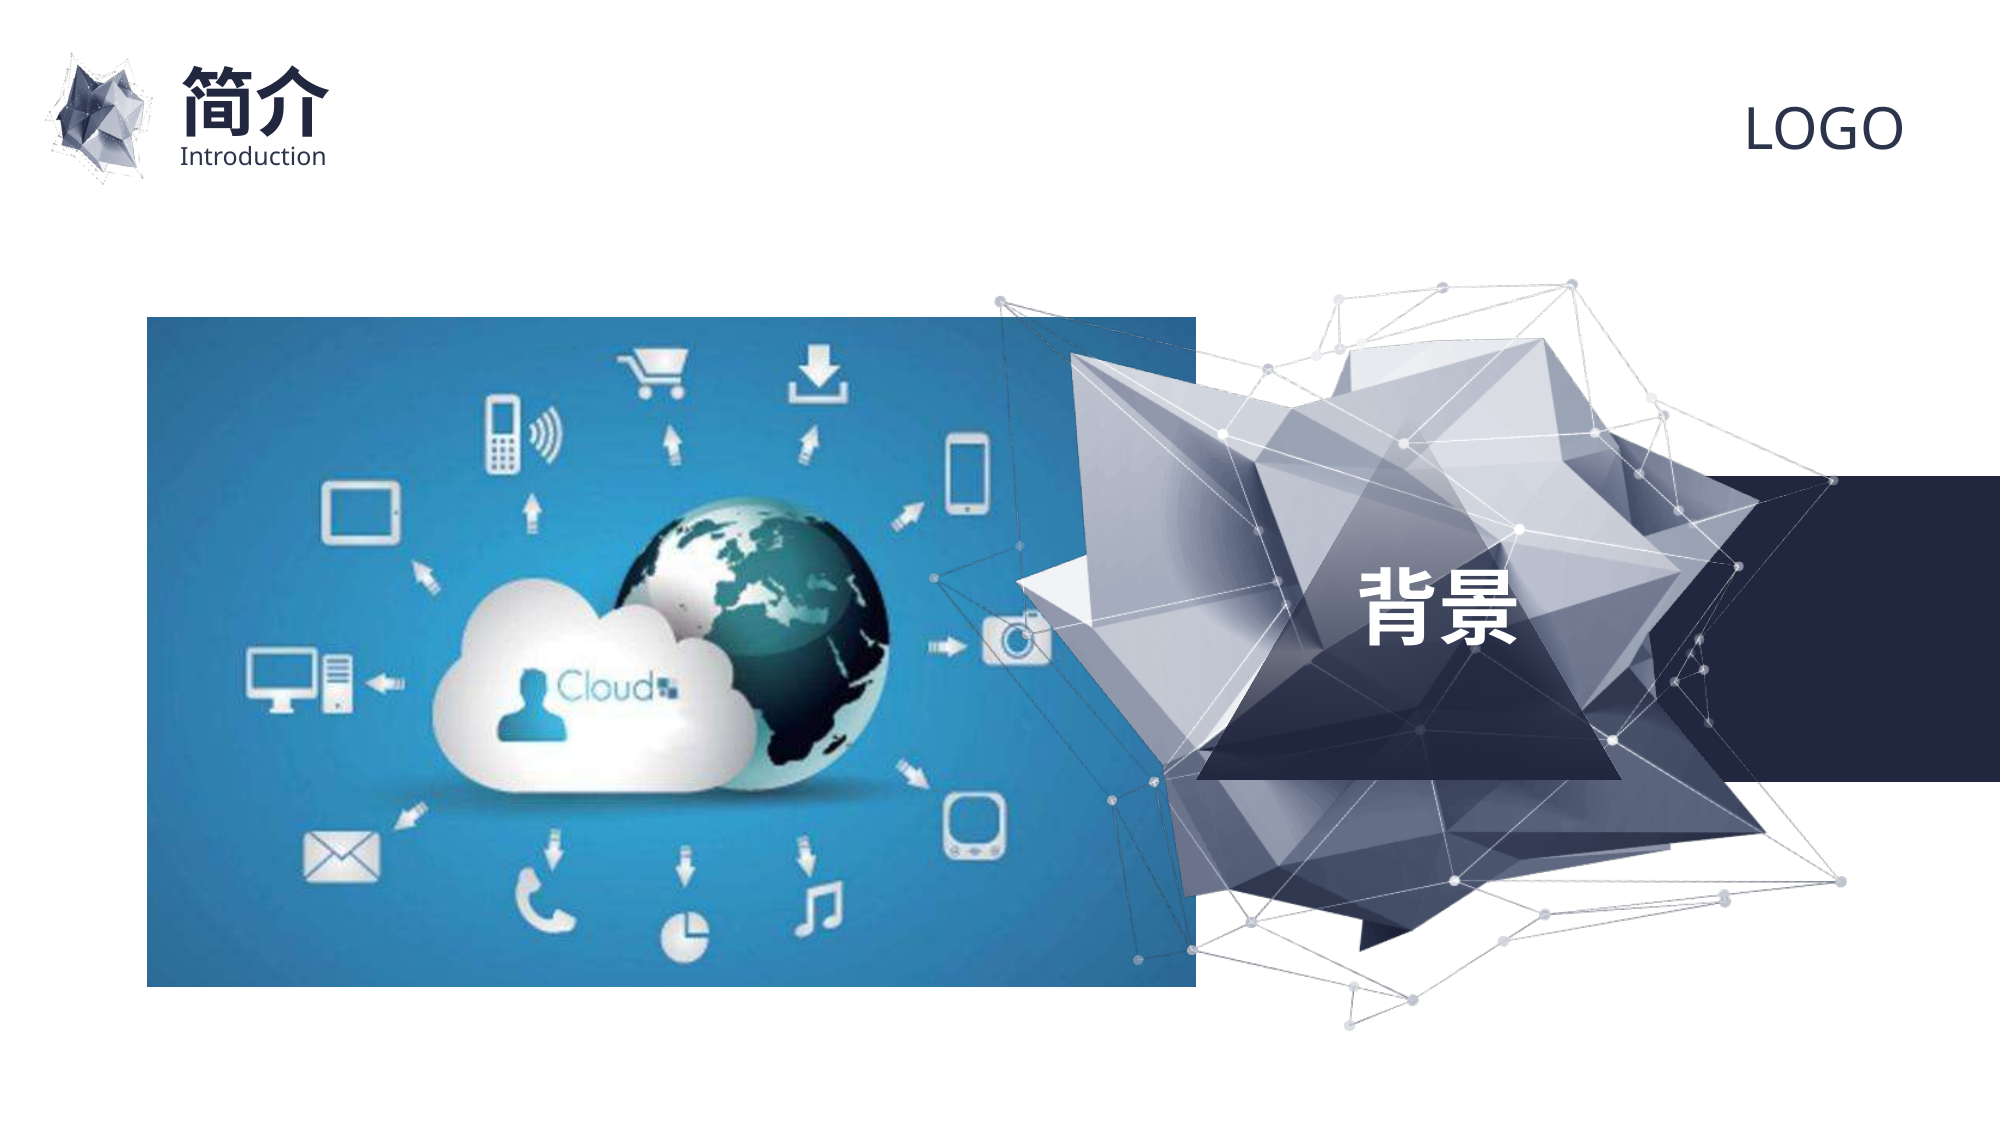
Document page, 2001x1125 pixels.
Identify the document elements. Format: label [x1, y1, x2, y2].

text_box [179, 70, 772, 179]
text_box [1195, 412, 1622, 780]
picture [147, 0, 2000, 1125]
picture [0, 0, 188, 236]
